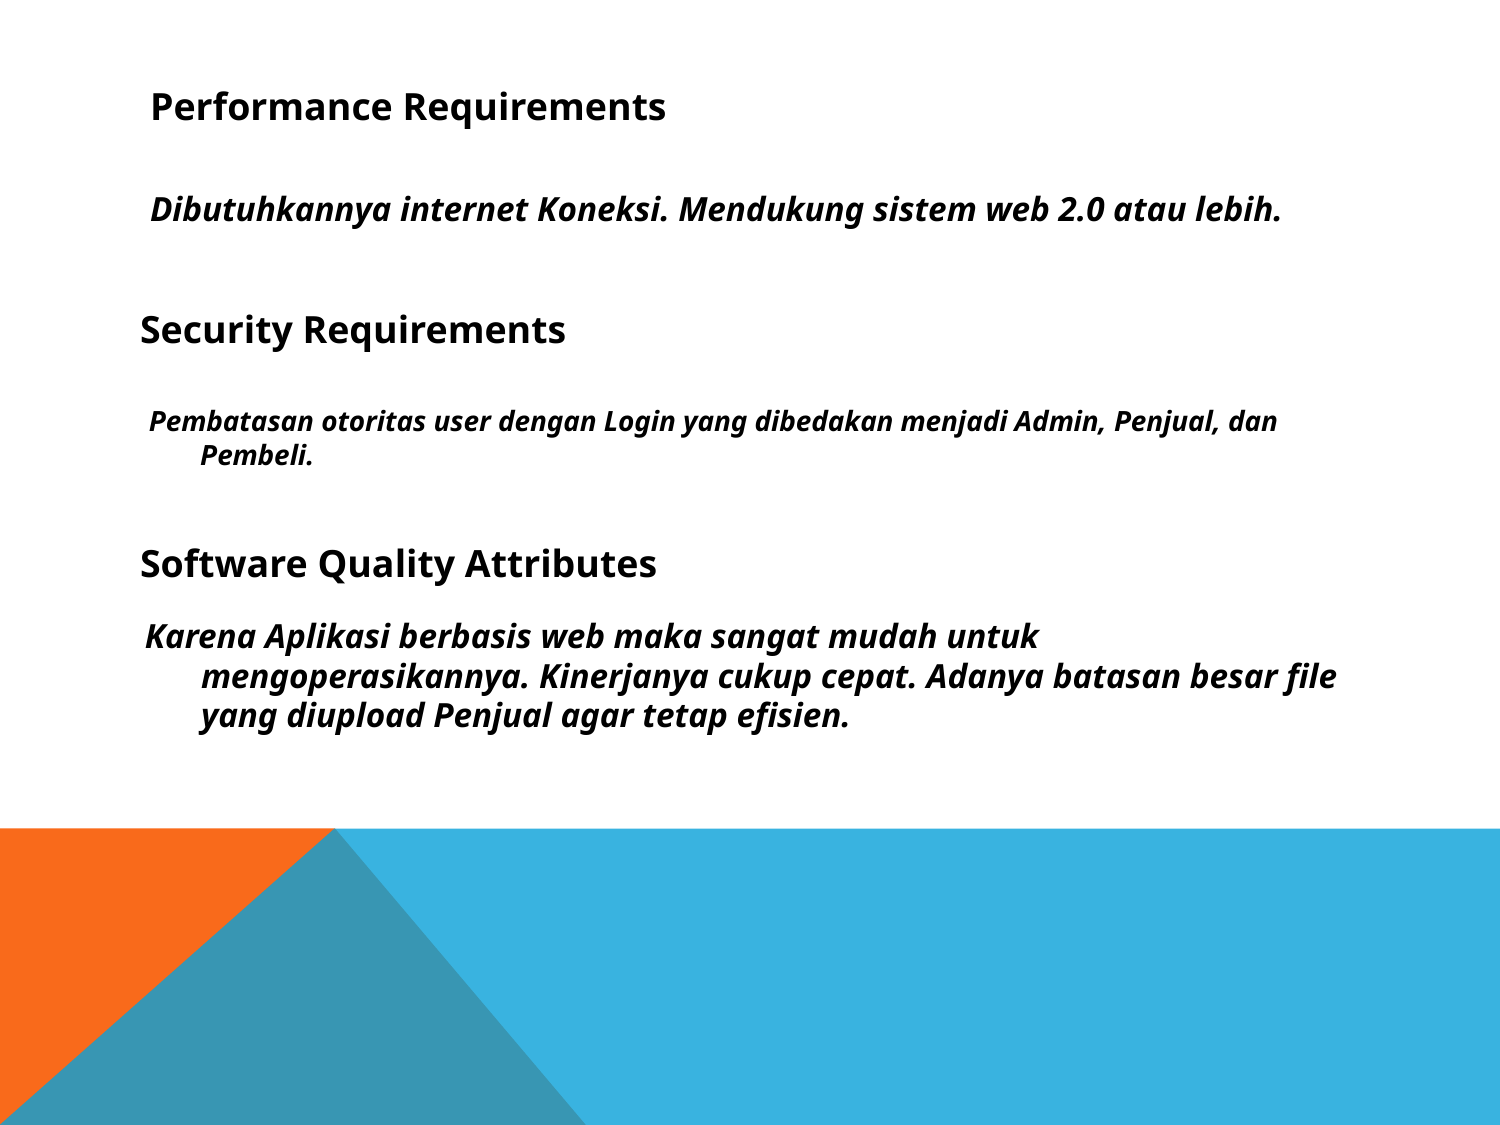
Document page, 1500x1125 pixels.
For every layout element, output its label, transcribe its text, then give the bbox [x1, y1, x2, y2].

list Dibutuhkannya internet Koneksi. Mendukung sistem web 2.0 atau lebih. [135, 180, 1369, 263]
text_box Security Requirements [49, 283, 1284, 374]
text_box Pembatasan otoritas user dengan Login yang dibedakan menjadi Admin, Penjual, dan Pembeli. [134, 396, 1368, 479]
text_box Karena Aplikasi berbasis web maka sangat mudah untuk mengoperasikannya. Kinerjanya cukup cepat. Adanya batasan besar file yang diupload Penjual agar tetap efisien. [129, 607, 1364, 768]
title Performance Requirements [135, 60, 1369, 150]
text_box Software Quality Attributes [49, 517, 1284, 608]
